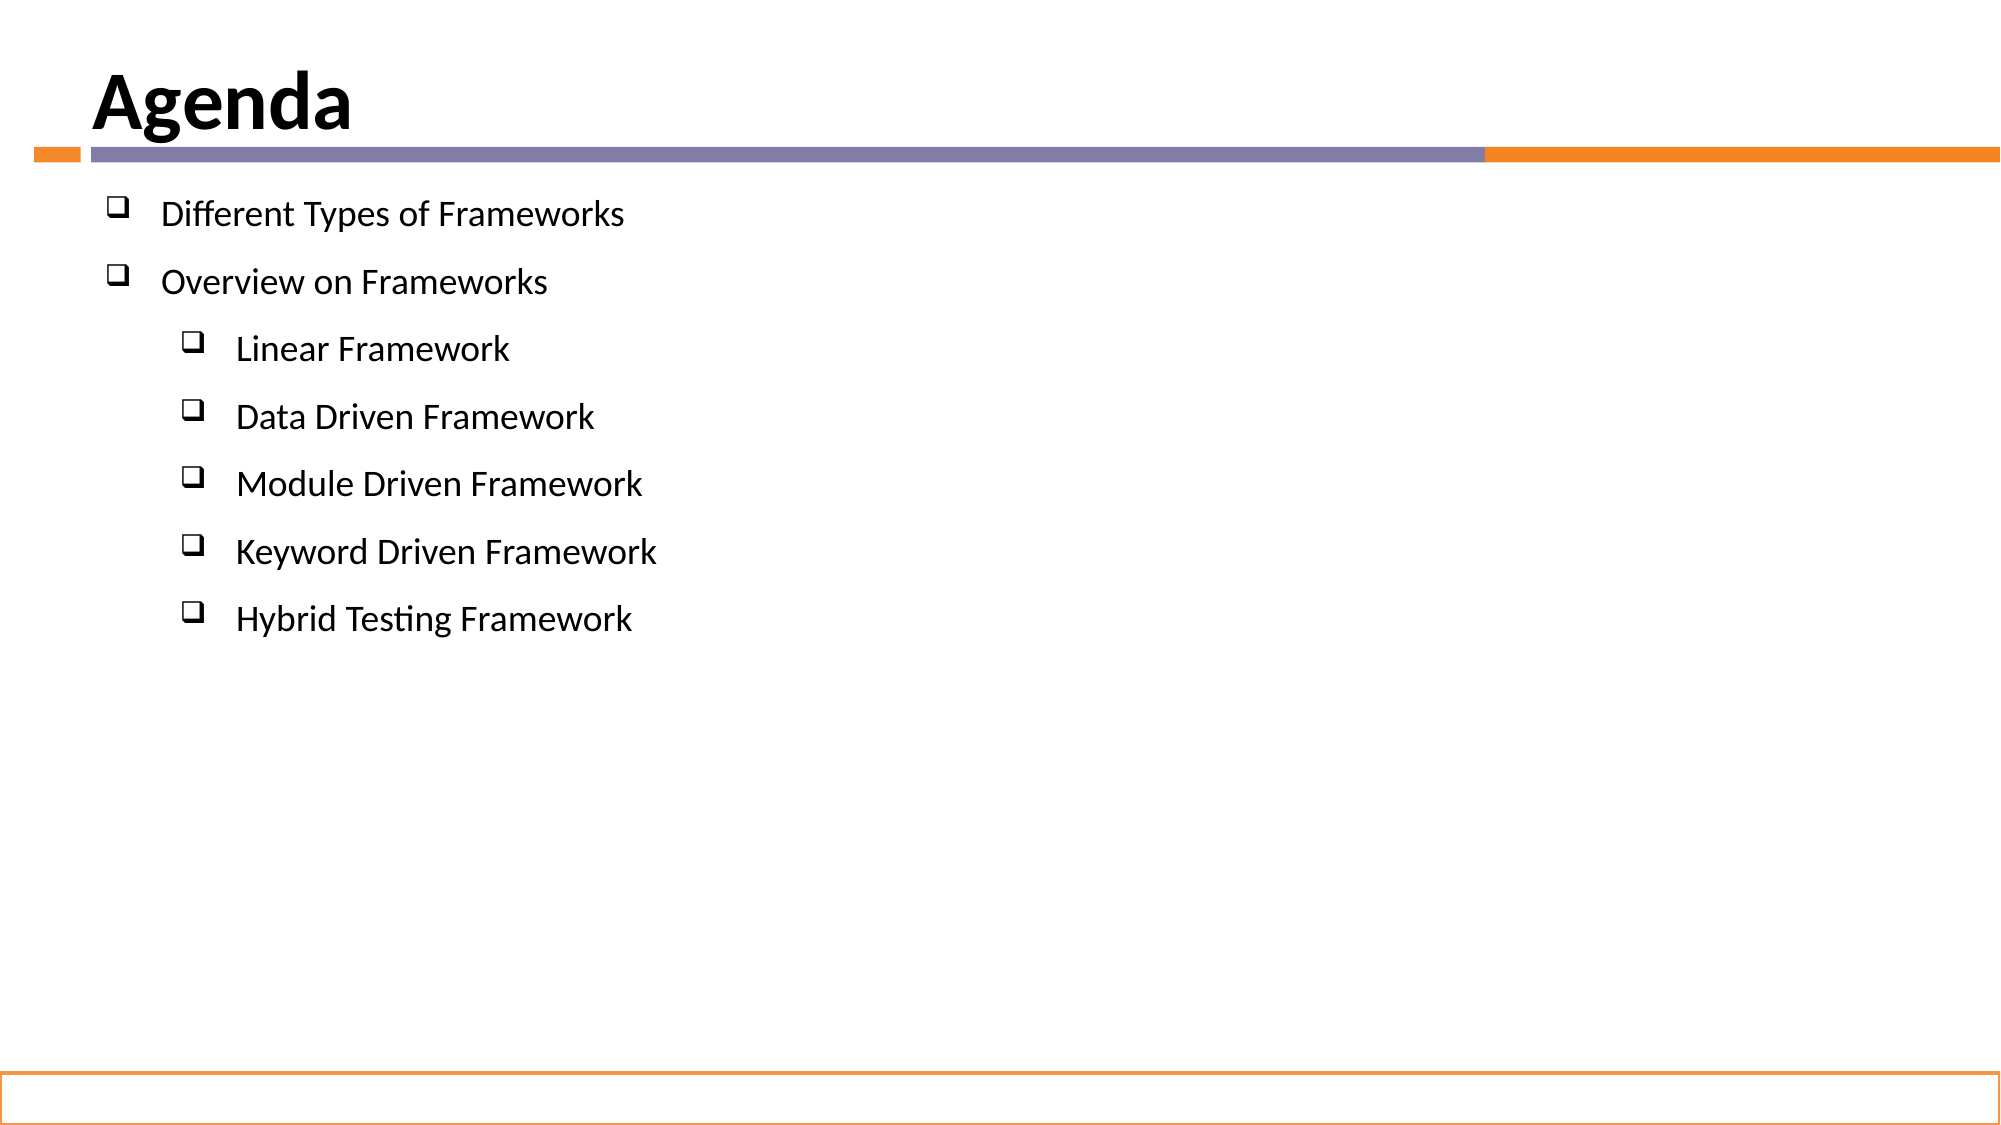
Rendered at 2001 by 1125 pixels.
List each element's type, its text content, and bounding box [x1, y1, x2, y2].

title Agenda [90, 45, 356, 159]
text_box Different Types of Frameworks Overview on Frameworks Linear Framework Data Driven Framework Module Driven Framework Keyword Driven Framework Hybrid Testing Framework [90, 159, 1803, 647]
